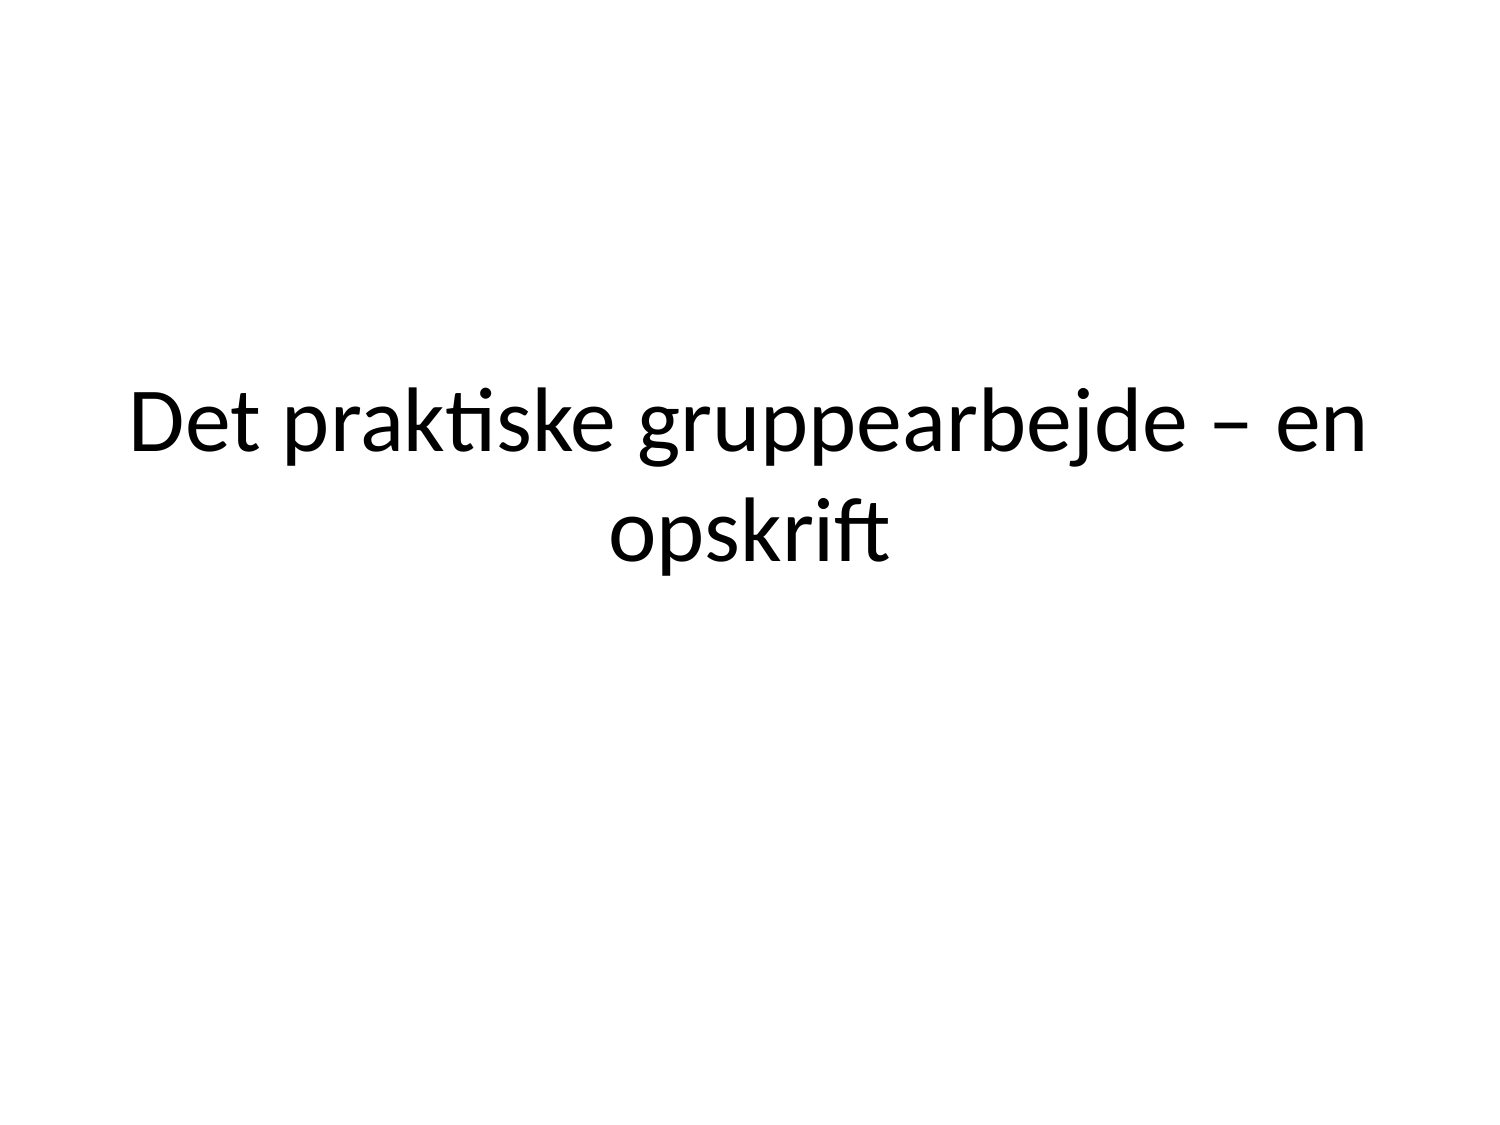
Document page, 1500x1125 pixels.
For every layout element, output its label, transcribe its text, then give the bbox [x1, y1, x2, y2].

title Det praktiske gruppearbejde – en opskrift [112, 349, 1388, 591]
